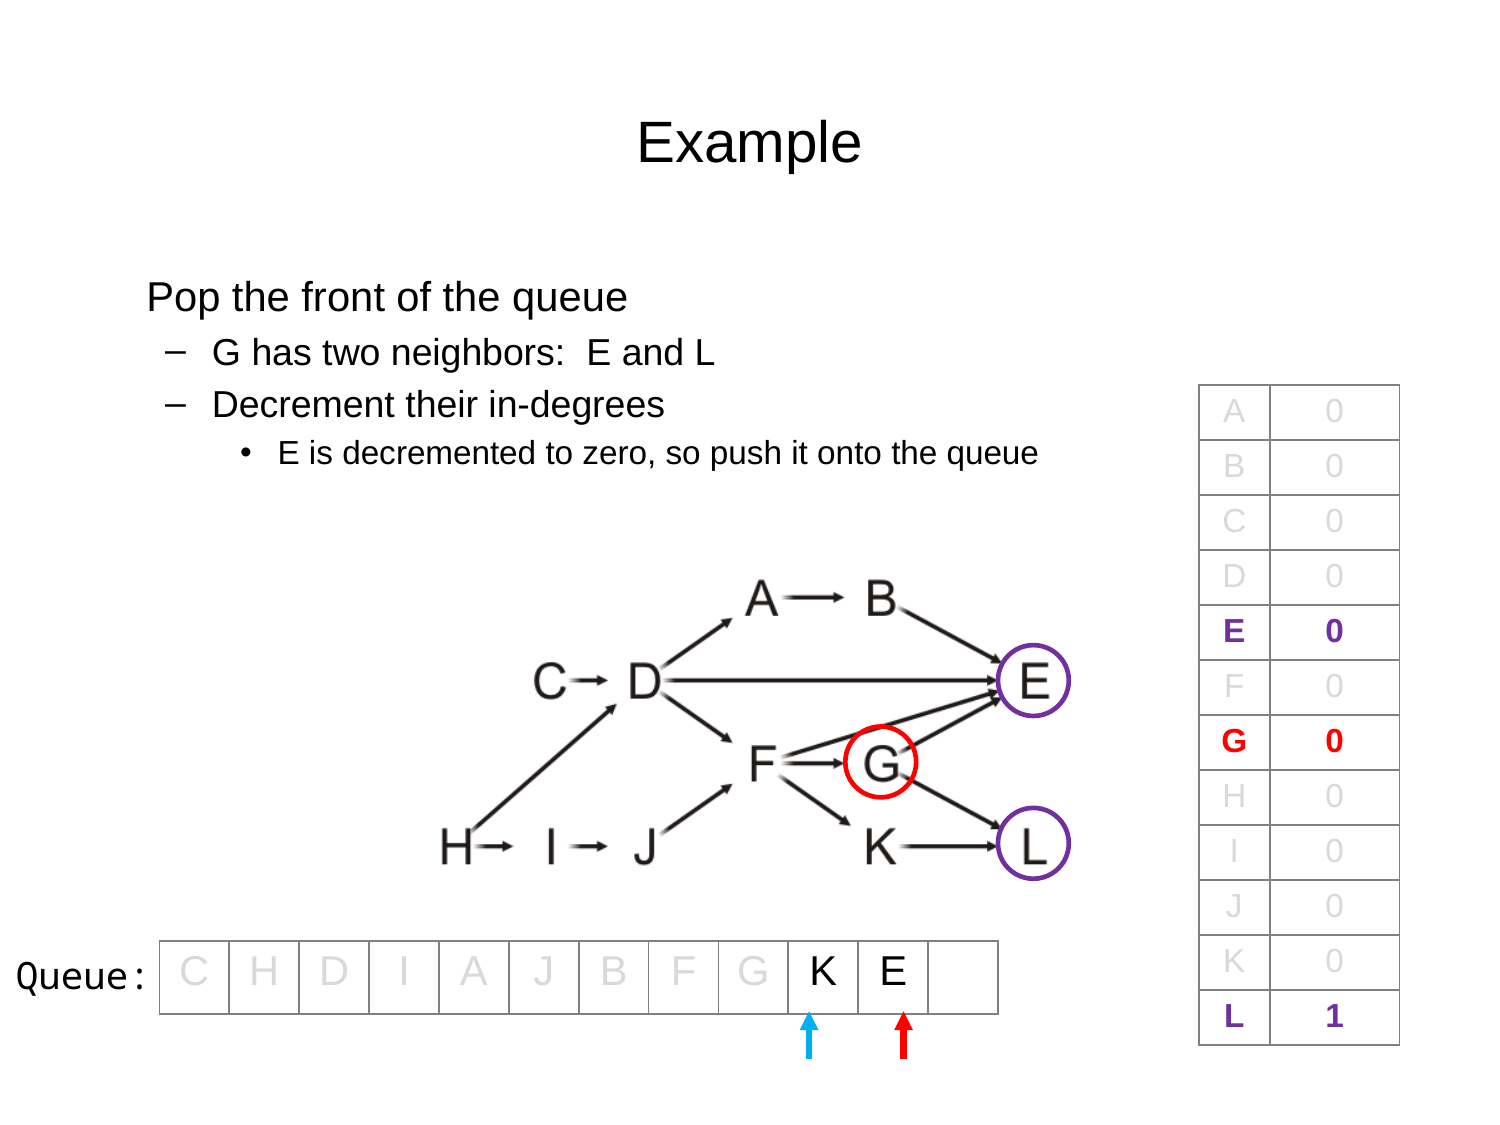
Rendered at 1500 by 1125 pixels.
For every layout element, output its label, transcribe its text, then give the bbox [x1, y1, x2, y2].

table_header H [230, 942, 298, 1013]
table_header D [300, 942, 368, 1013]
table_cell 0 [1271, 606, 1399, 659]
table_header J [510, 942, 578, 1013]
list Pop the front of the queue G has two neighbors: E and L Decrement their in-degrees E is decremented to zero, so push it onto the queue [74, 262, 1426, 1006]
picture [418, 562, 1081, 882]
table_cell 0 [1271, 826, 1399, 879]
table_cell 0 [1271, 771, 1399, 824]
table_cell 0 [1271, 441, 1399, 494]
table_cell L [1200, 991, 1269, 1044]
table_header 0 [1271, 386, 1399, 439]
table_header E [859, 942, 927, 1013]
text_box Queue: [1, 944, 166, 1005]
table_cell K [1200, 936, 1269, 989]
table_header G [719, 942, 787, 1013]
table_cell 0 [1271, 936, 1399, 989]
table_cell I [1200, 826, 1269, 879]
table_header I [370, 942, 438, 1013]
table_cell B [1200, 441, 1269, 494]
table_cell 0 [1271, 551, 1399, 604]
table_cell G [1200, 716, 1269, 769]
table_header [929, 942, 997, 1013]
table_header B [580, 942, 648, 1013]
table_header A [1200, 386, 1269, 439]
table_cell E [1200, 606, 1269, 659]
table_cell 0 [1271, 716, 1399, 769]
table_cell 0 [1271, 496, 1399, 549]
table_cell 1 [1271, 991, 1399, 1044]
table_cell J [1200, 881, 1269, 934]
table_cell F [1200, 661, 1269, 714]
table_header C [160, 942, 228, 1013]
table_cell C [1200, 496, 1269, 549]
table_cell H [1200, 771, 1269, 824]
table_header A [440, 942, 508, 1013]
table_header K [789, 942, 857, 1013]
table_cell D [1200, 551, 1269, 604]
table_header F [649, 942, 718, 1013]
title Example [74, 44, 1426, 233]
table_cell 0 [1271, 881, 1399, 934]
table_cell 0 [1271, 661, 1399, 714]
